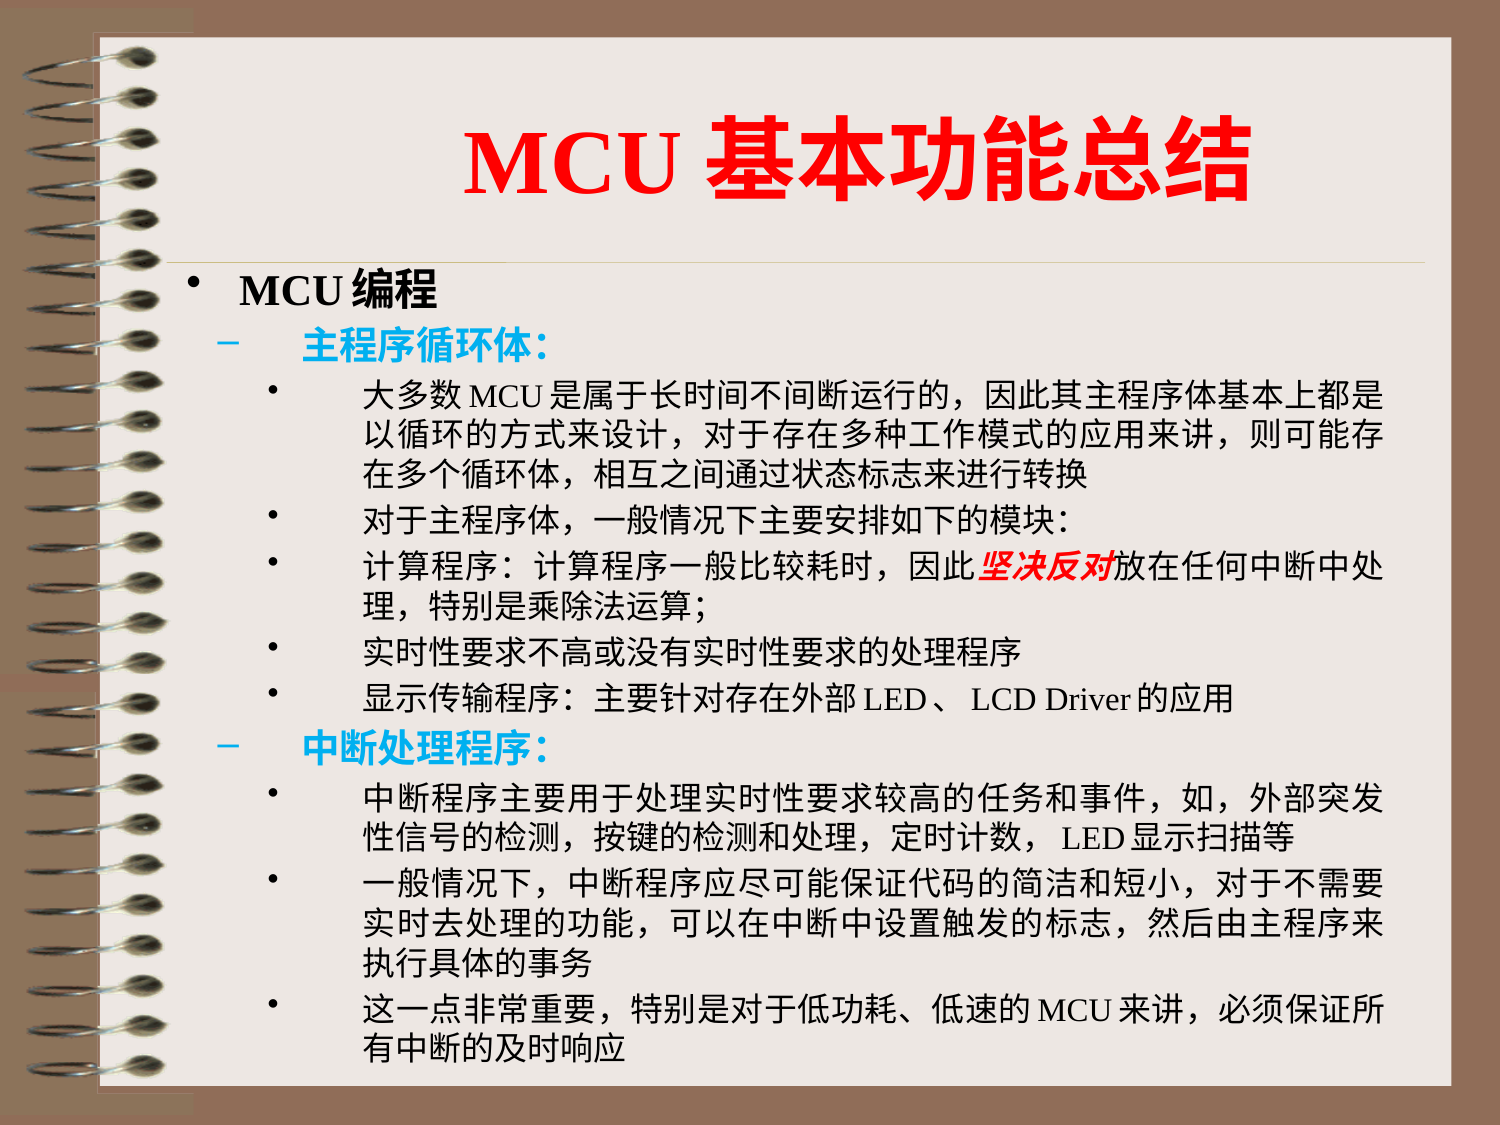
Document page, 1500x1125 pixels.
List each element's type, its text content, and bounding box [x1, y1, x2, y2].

list MCU编程 主程序循环体： 大多数MCU是属于长时间不间断运行的，因此其主程序体基本上都是以循环的方式来设计，对于存在多种工作模式的应用来讲，则可能存在多个循环体，相互之间通过状态标志来进行转换 对于主程序体，一般情况下主要安排如下的模块： 计算程序：计算程序一般比较耗时，因此坚决反对放在任何中断中处理，特别是乘除法运算； 实时性要求不高或没有实时性要求的处理程序 显示传输程序：主要针对存在外部LED、LCD Driver的应用 中断处理程序： 中断程序主要用于处理实时性要求较高的任务和事件，如，外部突发性信号的检测，按键的检测和处理，定时计数，LED显示扫描等 一般情况下，中断程序应尽可能保证代码的简洁和短小，对于不需要实时去处理的功能，可以在中断中设置触发的标志，然后由主程序来执行具体的事务 这一点非常重要，特别是对于低功耗、低速的MCU来讲，必须保证所有中断的及时响应 [170, 253, 1401, 1083]
picture [0, 8, 194, 674]
title MCU基本功能总结 [318, 102, 1401, 211]
picture [0, 692, 194, 1115]
